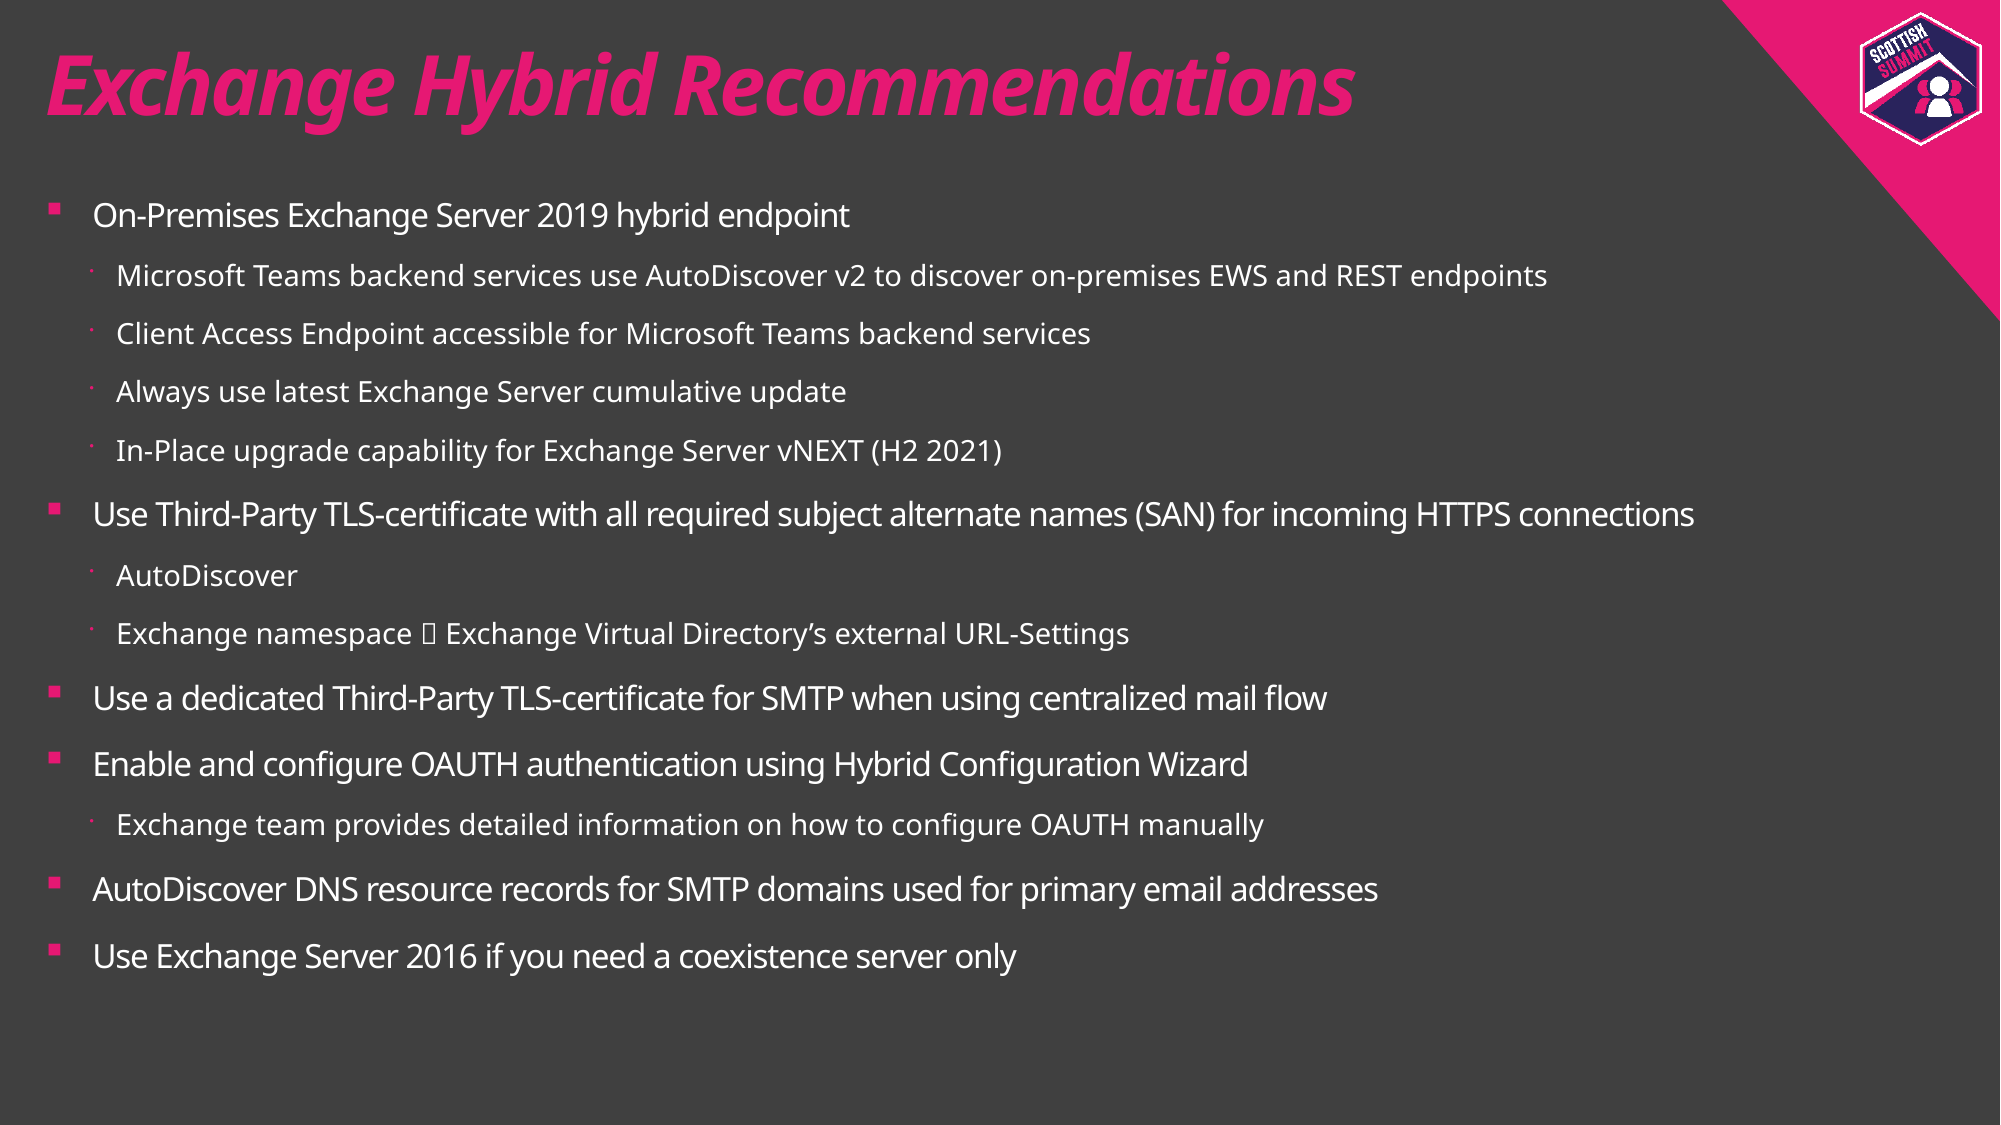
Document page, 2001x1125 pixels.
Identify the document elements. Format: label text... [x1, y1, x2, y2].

picture [1842, 1, 1999, 158]
text_box On-Premises Exchange Server 2019 hybrid endpoint Microsoft Teams backend services use AutoDiscover v2 to discover on-premises EWS and REST endpoints Client Access Endpoint accessible for Microsoft Teams backend services Always use latest Exchange Server cumulative update In-Place upgrade capability for Exchange Server vNEXT (H2 2021) Use Third-Party TLS-certificate with all required subject alternate names (SAN) for incoming HTTPS connections AutoDiscover Exchange namespace  Exchange Virtual Directory’s external URL-Settings Use a dedicated Third-Party TLS-certificate for SMTP when using centralized mail flow Enable and configure OAUTH authentication using Hybrid Configuration Wizard Exchange team provides detailed information on how to configure OAUTH manually AutoDiscover DNS resource records for SMTP domains used for primary email addresses Use Exchange Server 2016 if you need a coexistence server only [30, 166, 1808, 945]
text_box [1720, 0, 2000, 323]
text_box Exchange Hybrid Recommendations [30, 24, 1840, 140]
